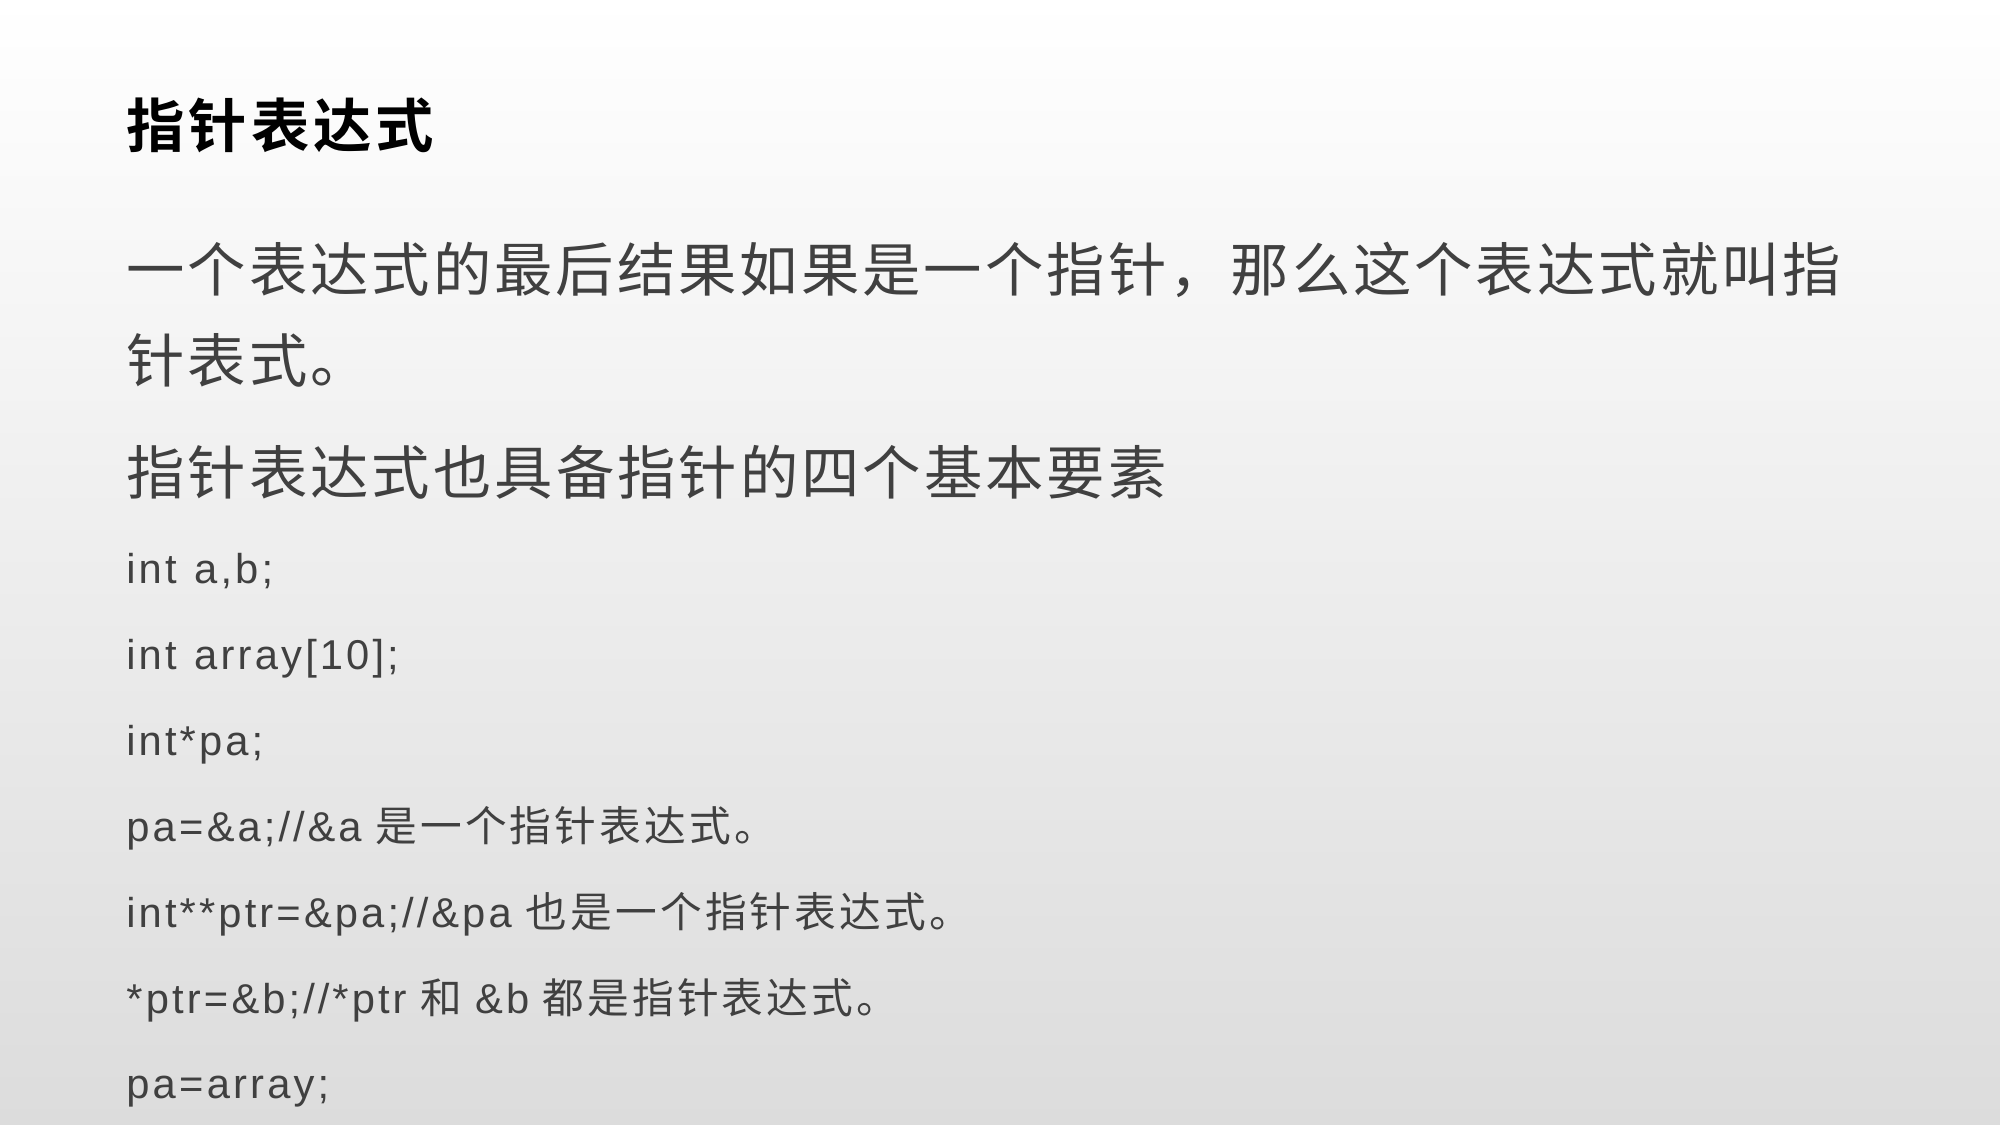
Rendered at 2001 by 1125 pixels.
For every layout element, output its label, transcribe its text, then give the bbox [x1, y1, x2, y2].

list 一个表达式的最后结果如果是一个指针，那么这个表达式就叫指针表式。 指针表达式也具备指针的四个基本要素 int a,b; int array[10]; int*pa; pa=&a;//&a是一个指针表达式。 int**ptr=&pa;//&pa也是一个指针表达式。 *ptr=&b;//*ptr和&b都是指针表达式。 pa=array; pa++;//这也是指针表达式。 [109, 212, 1891, 1040]
title 指针表达式 [109, 70, 1891, 178]
